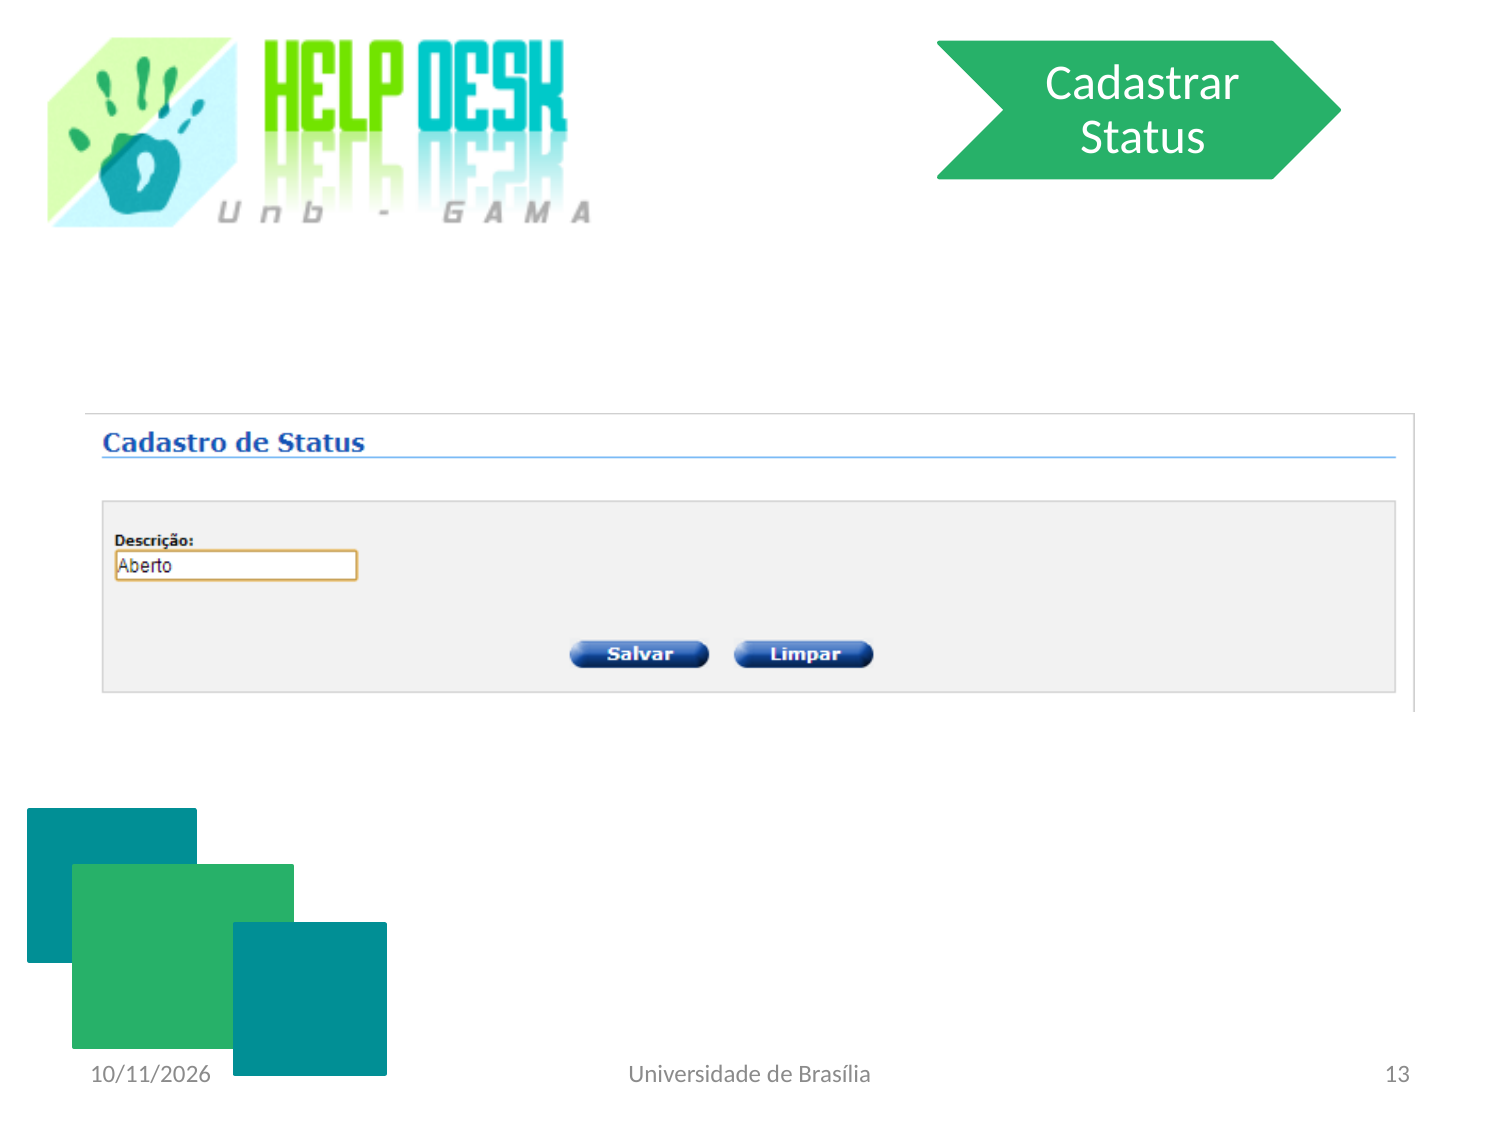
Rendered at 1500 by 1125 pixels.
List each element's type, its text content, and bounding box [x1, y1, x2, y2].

picture [29, 18, 615, 252]
footer Universidade de Brasília [512, 1042, 988, 1103]
text_box [27, 808, 197, 963]
picture [85, 412, 1415, 712]
text_box [72, 864, 294, 1049]
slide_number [75, 1042, 425, 1103]
text_box [233, 922, 387, 1042]
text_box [938, 42, 1340, 178]
slide_number 13 [1074, 1042, 1425, 1103]
